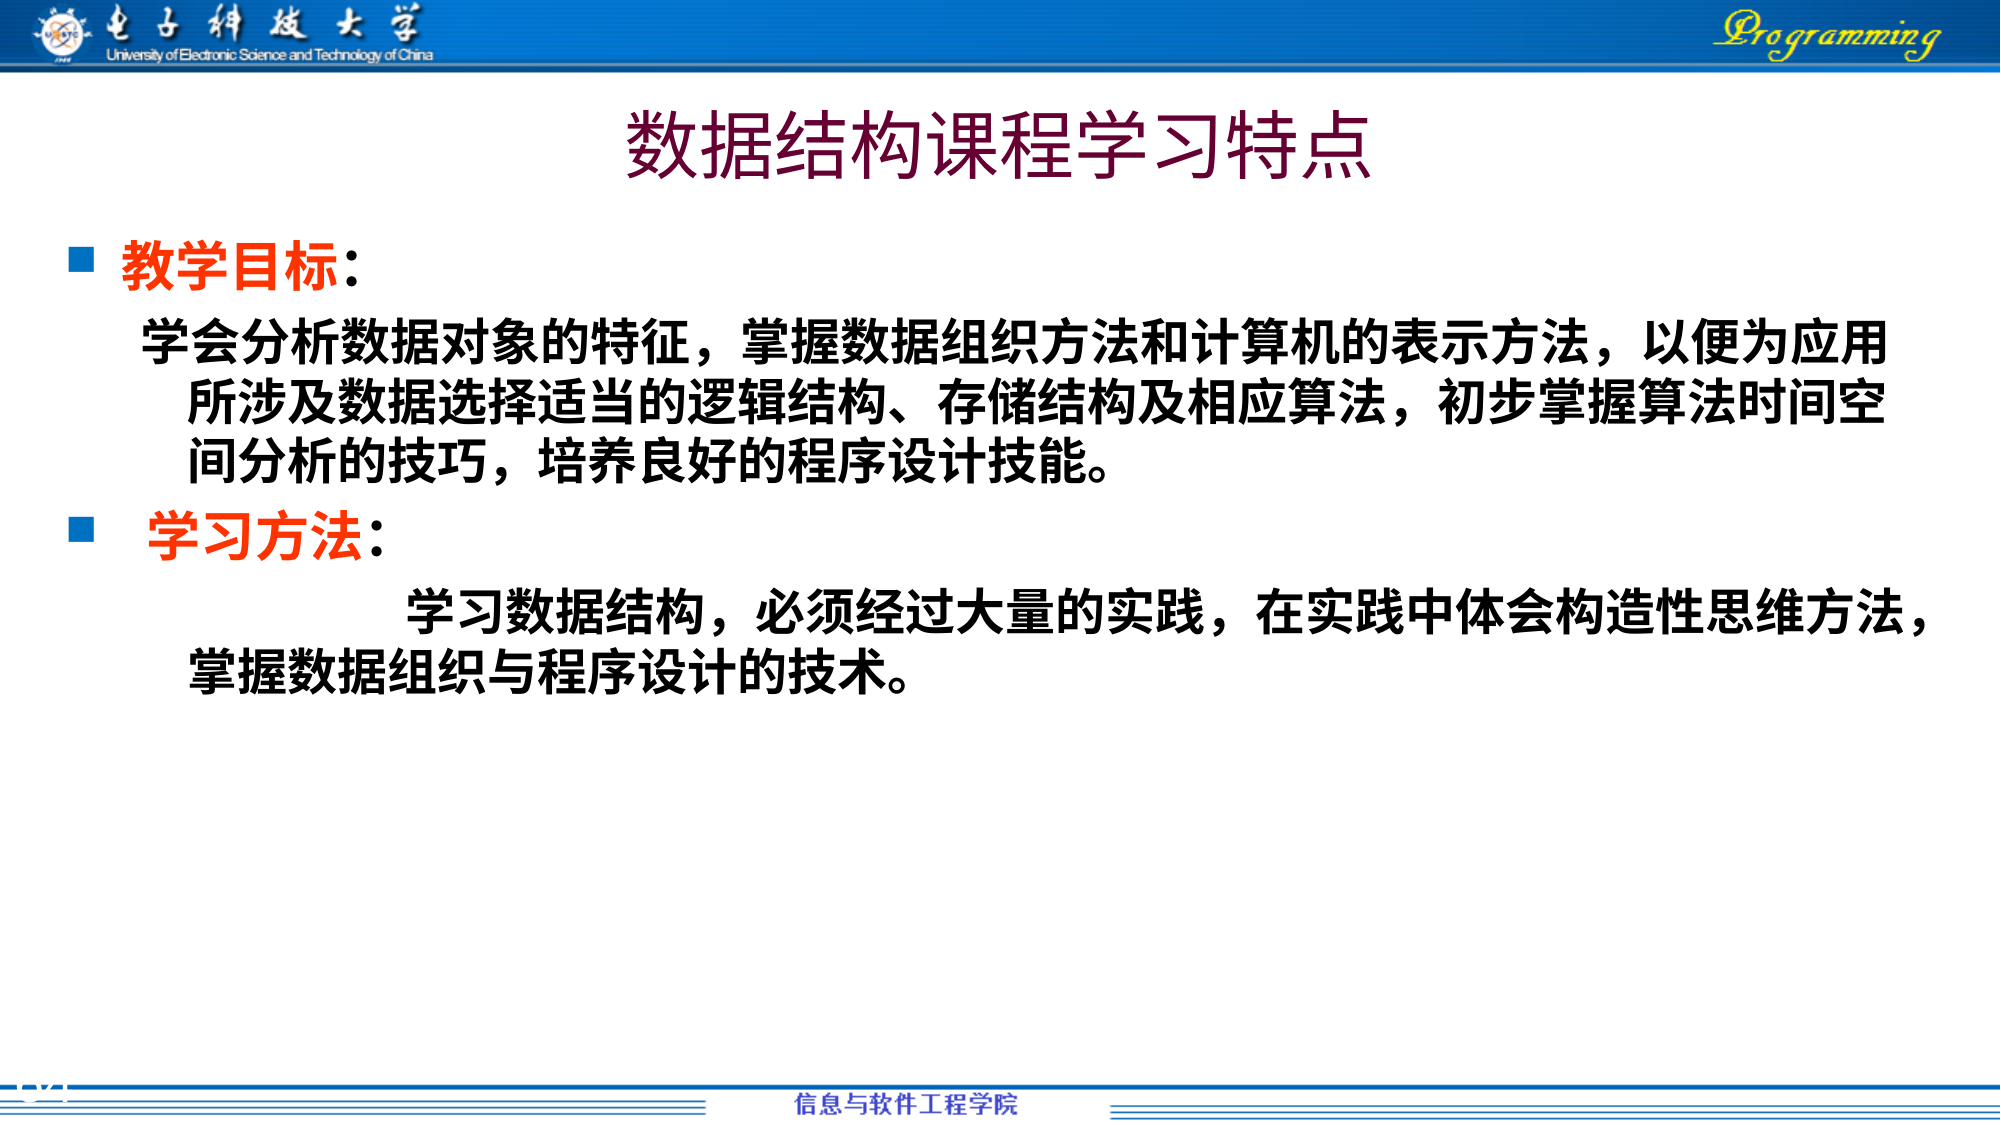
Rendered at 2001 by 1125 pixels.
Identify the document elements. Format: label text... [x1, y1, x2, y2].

list 教学目标： 学会分析数据对象的特征，掌握数据组织方法和计算机的表示方法，以便为应用所涉及数据选择适当的逻辑结构、存储结构及相应算法，初步掌握算法时间空间分析的技巧，培养良好的程序设计技能。 学习方法： 学习数据结构，必须经过大量的实践，在实践中体会构造性思维方法，掌握数据组织与程序设计的技术。 [50, 224, 1950, 1075]
slide_number 64 [0, 1040, 129, 1121]
title 数据结构课程学习特点 [150, 87, 1850, 200]
picture [0, 0, 2000, 1125]
